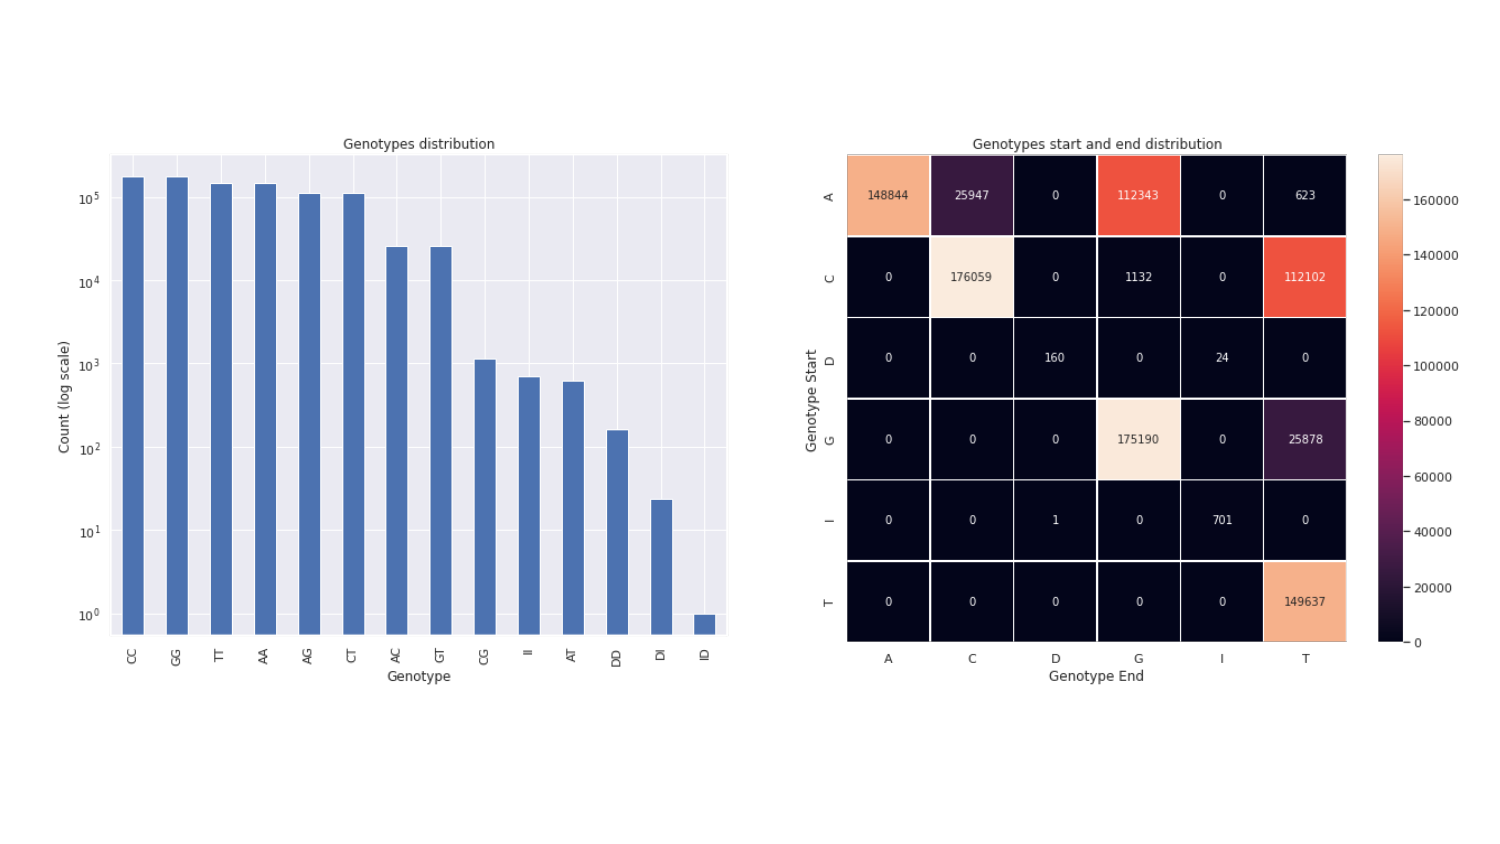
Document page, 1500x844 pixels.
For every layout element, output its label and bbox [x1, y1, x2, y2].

picture [50, 129, 735, 691]
picture [797, 129, 1468, 691]
